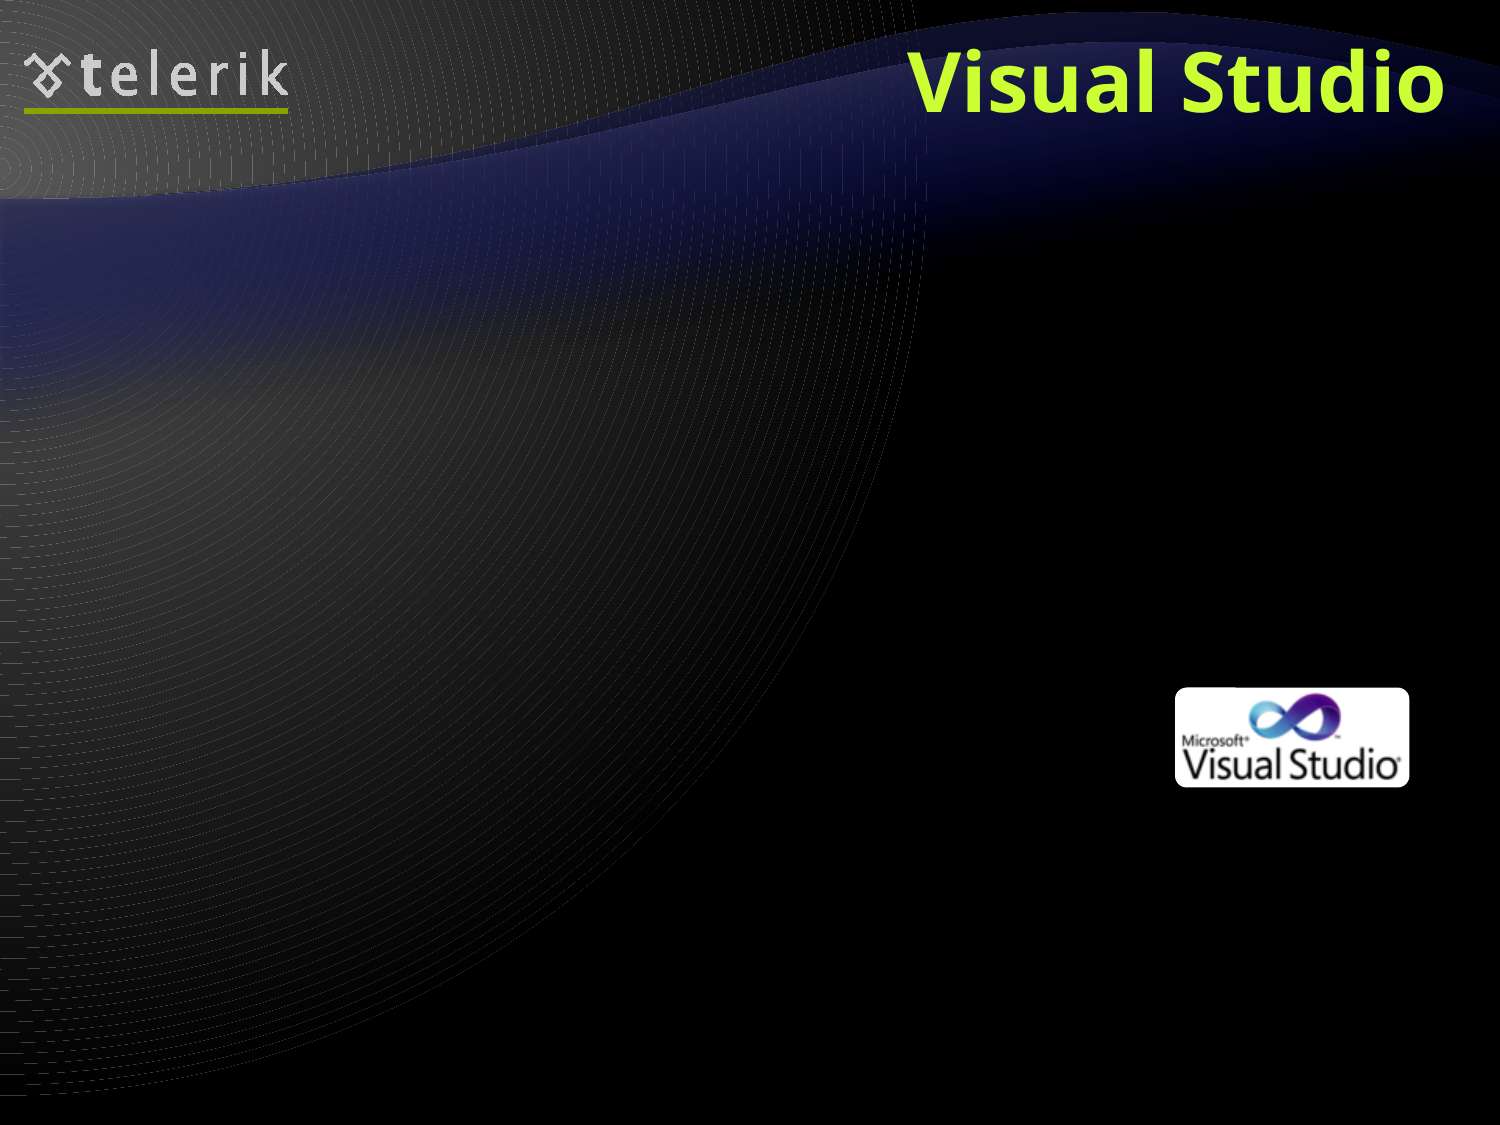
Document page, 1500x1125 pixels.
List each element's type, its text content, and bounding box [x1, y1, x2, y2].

picture [24, 49, 288, 114]
picture [1174, 687, 1410, 788]
title Visual Studio [300, 12, 1463, 163]
